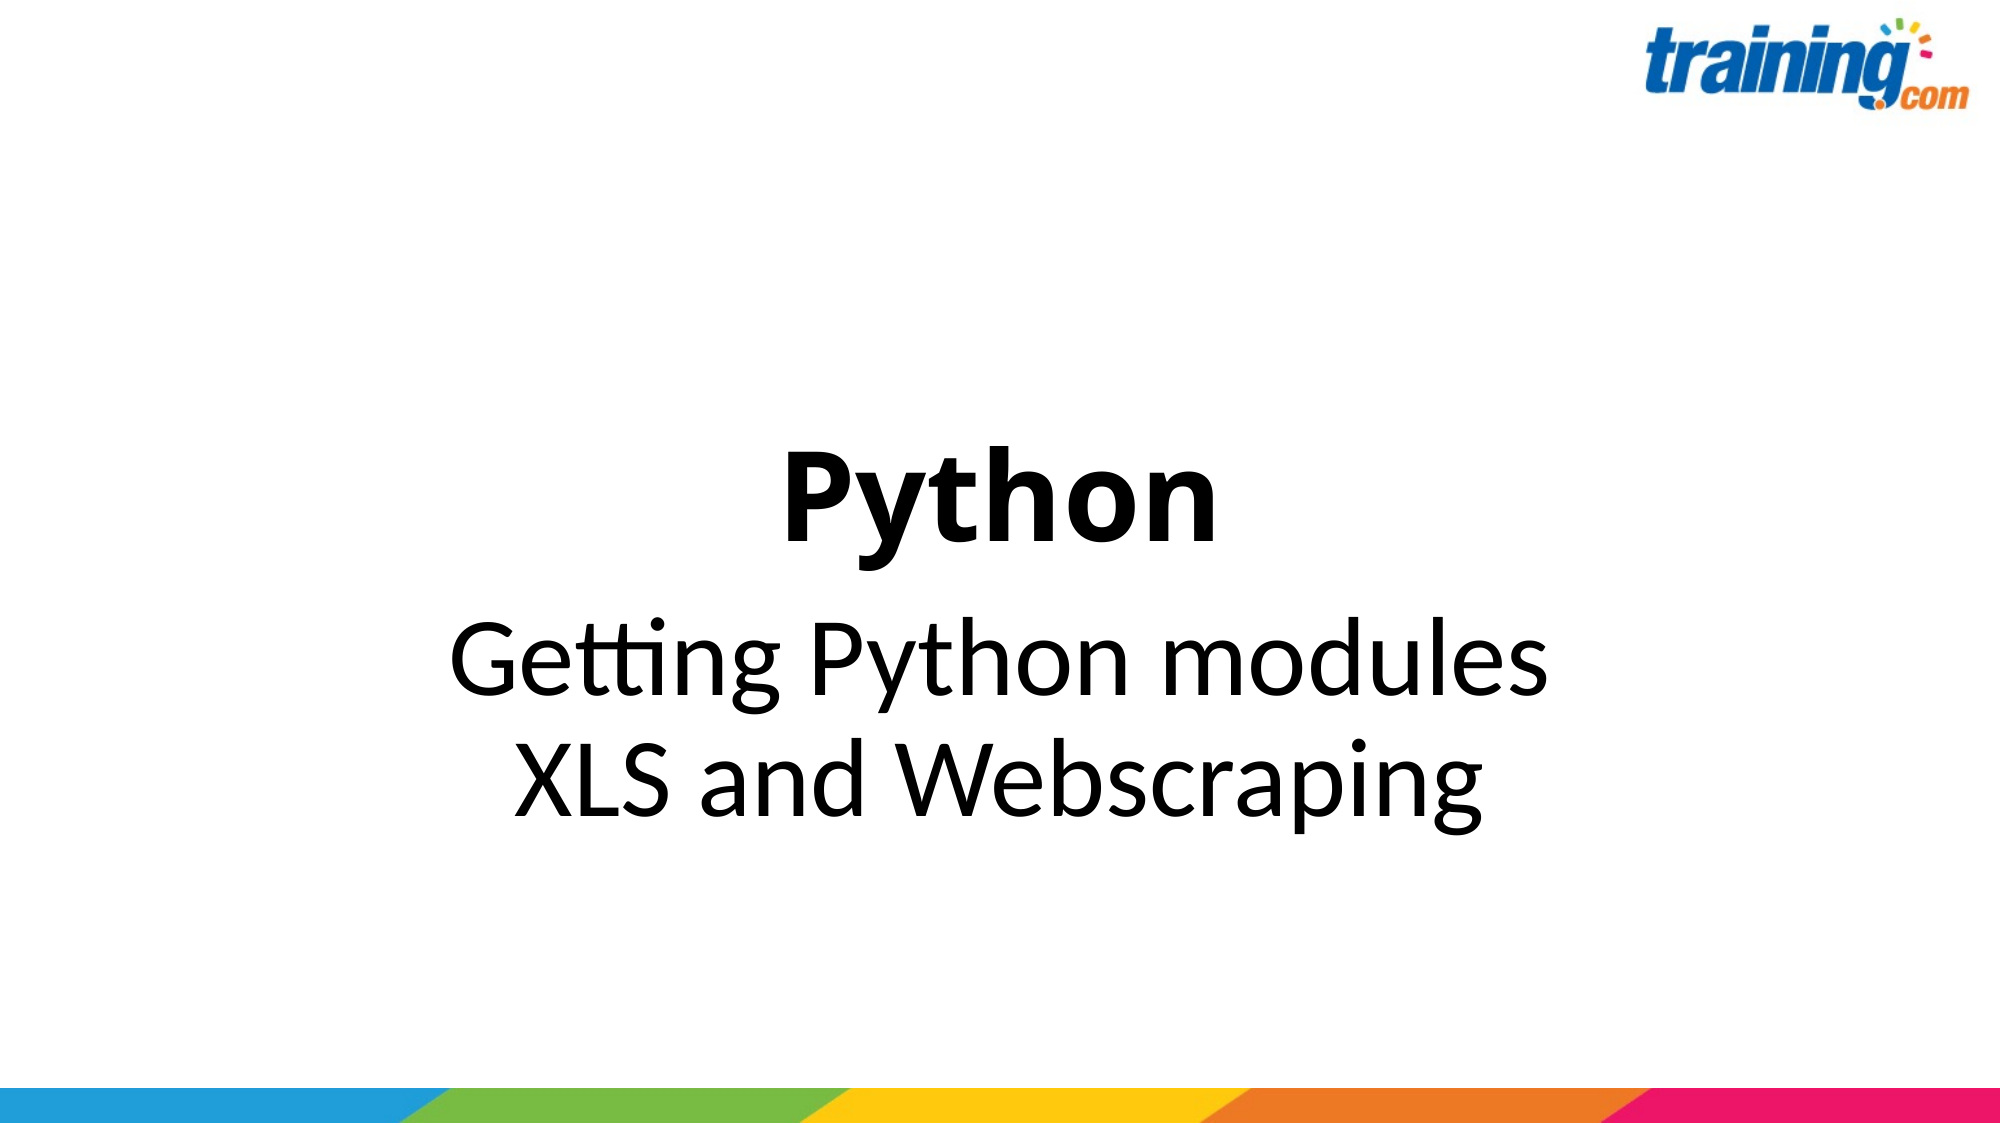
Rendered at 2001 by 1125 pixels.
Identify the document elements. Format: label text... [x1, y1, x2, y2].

picture [0, 1088, 2000, 1123]
title Python [249, 183, 1751, 577]
subtitle Getting Python modules XLS and Webscraping [249, 590, 1751, 863]
picture [1629, 0, 1990, 134]
